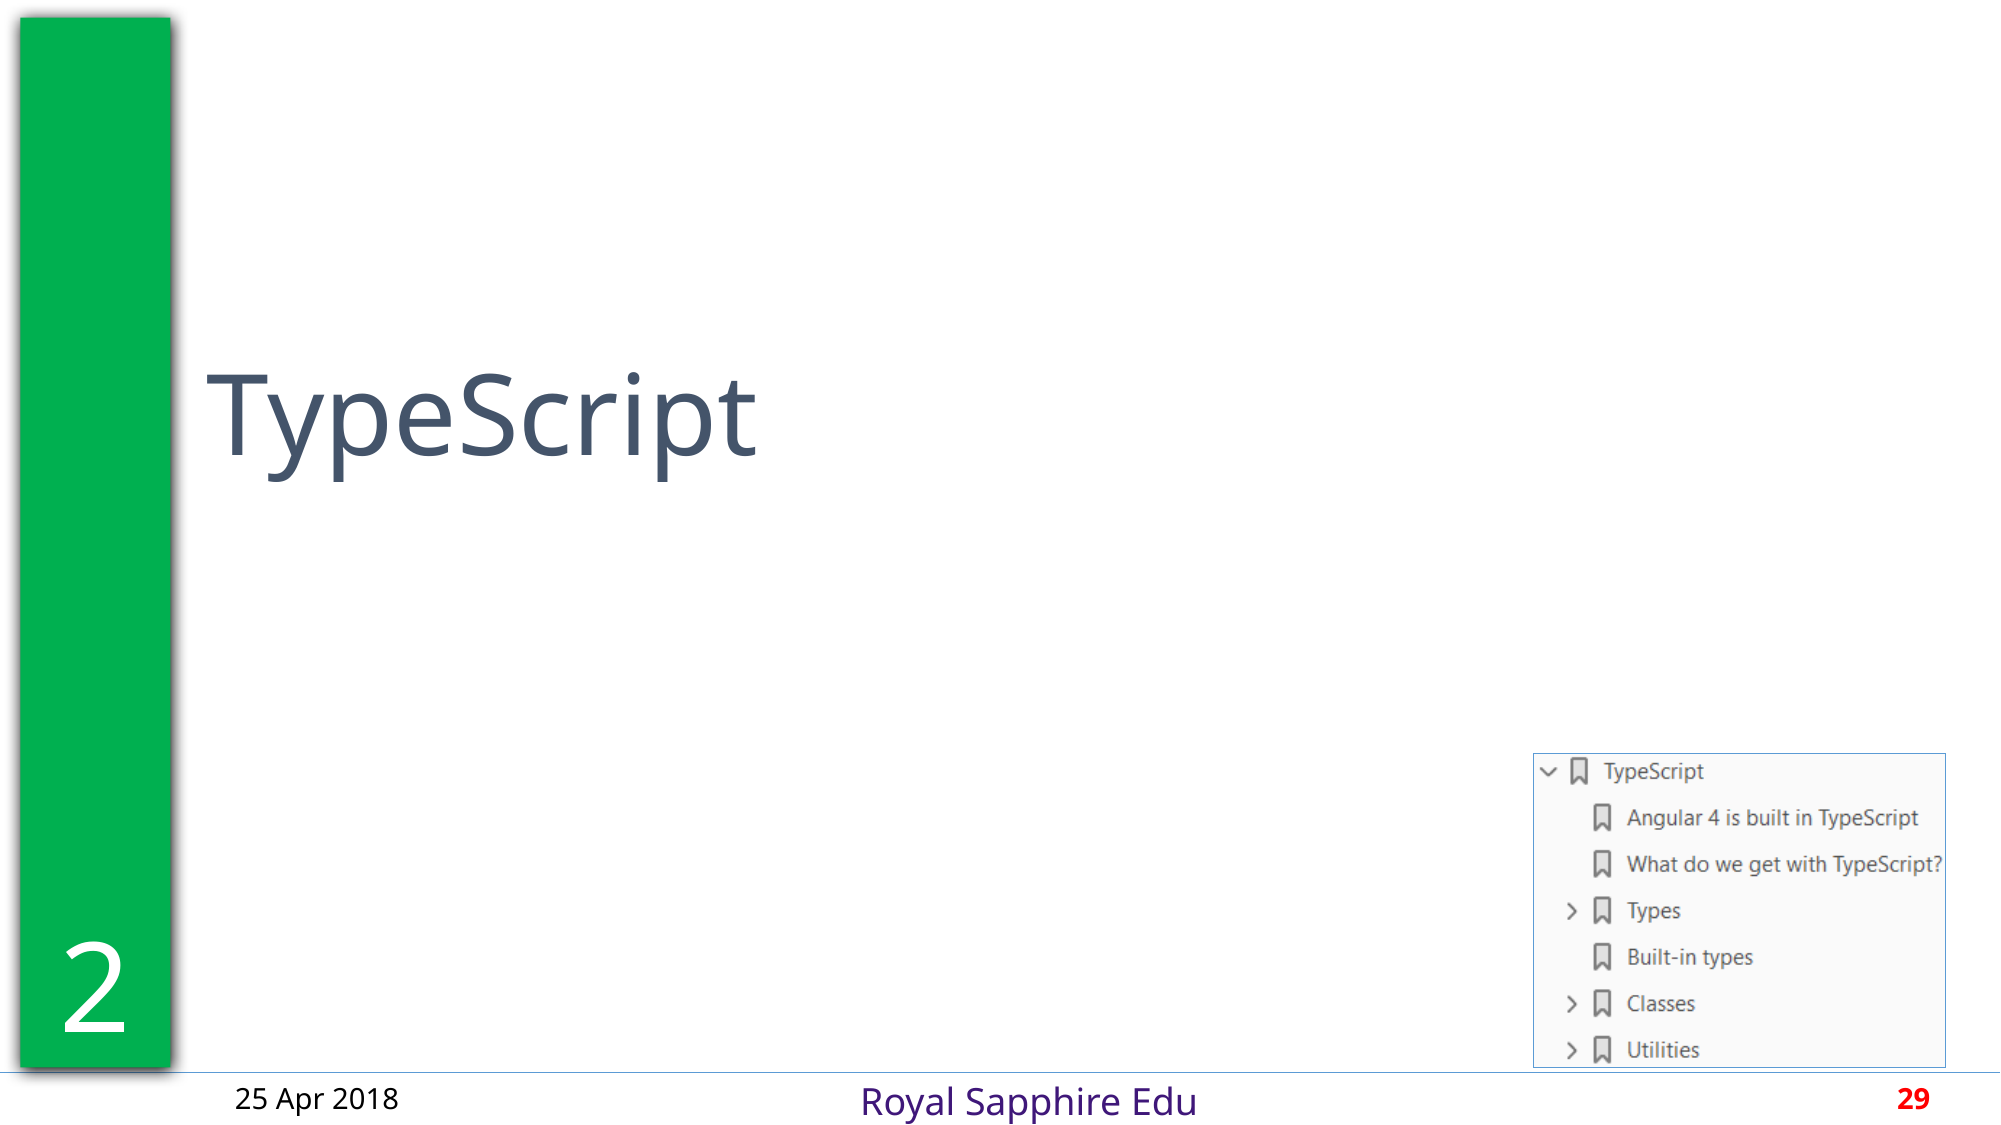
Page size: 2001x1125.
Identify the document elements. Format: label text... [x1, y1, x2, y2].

list TypeScript [192, 340, 1946, 488]
slide_number 29 [1495, 1072, 1946, 1115]
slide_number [220, 1072, 671, 1115]
picture [1533, 753, 1946, 1068]
list 2 [20, 17, 171, 1068]
